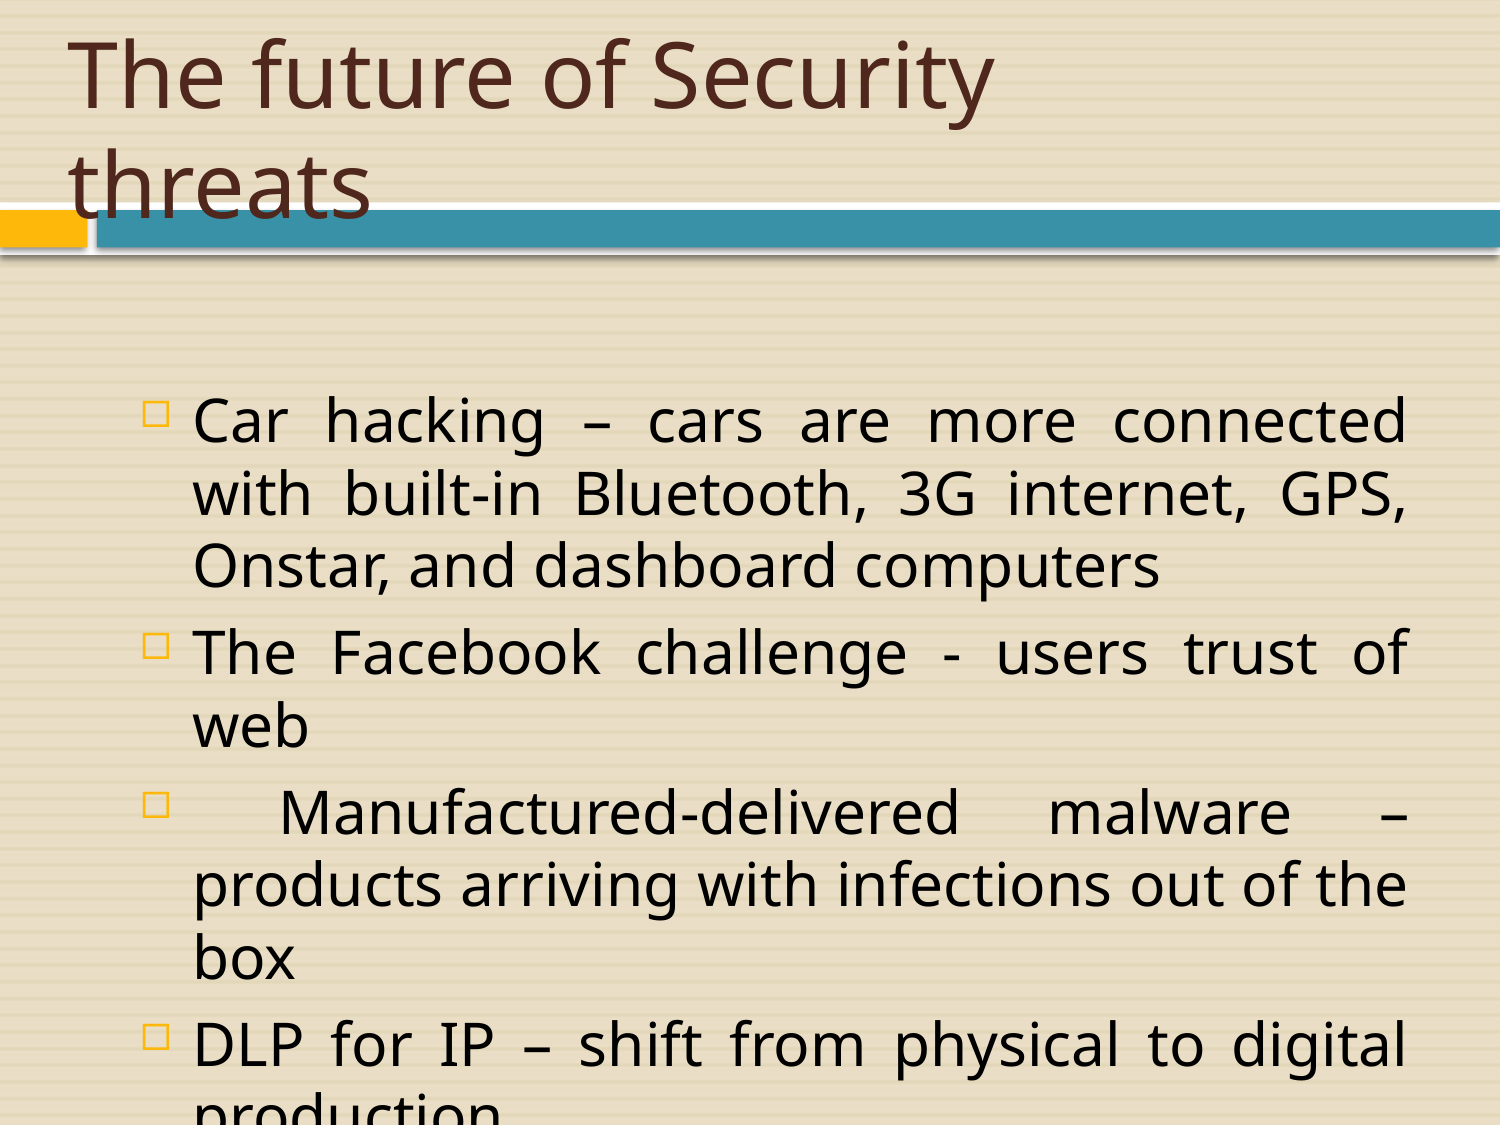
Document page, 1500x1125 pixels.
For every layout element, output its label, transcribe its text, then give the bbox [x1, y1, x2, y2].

title The future of Security threats [53, 30, 1279, 223]
list Car hacking – cars are more connected with built-in Bluetooth, 3G internet, GPS, Onstar, and dashboard computers The Facebook challenge - users trust of web Manufactured-delivered malware – products arriving with infections out of the box DLP for IP – shift from physical to digital production. [125, 375, 1425, 1069]
